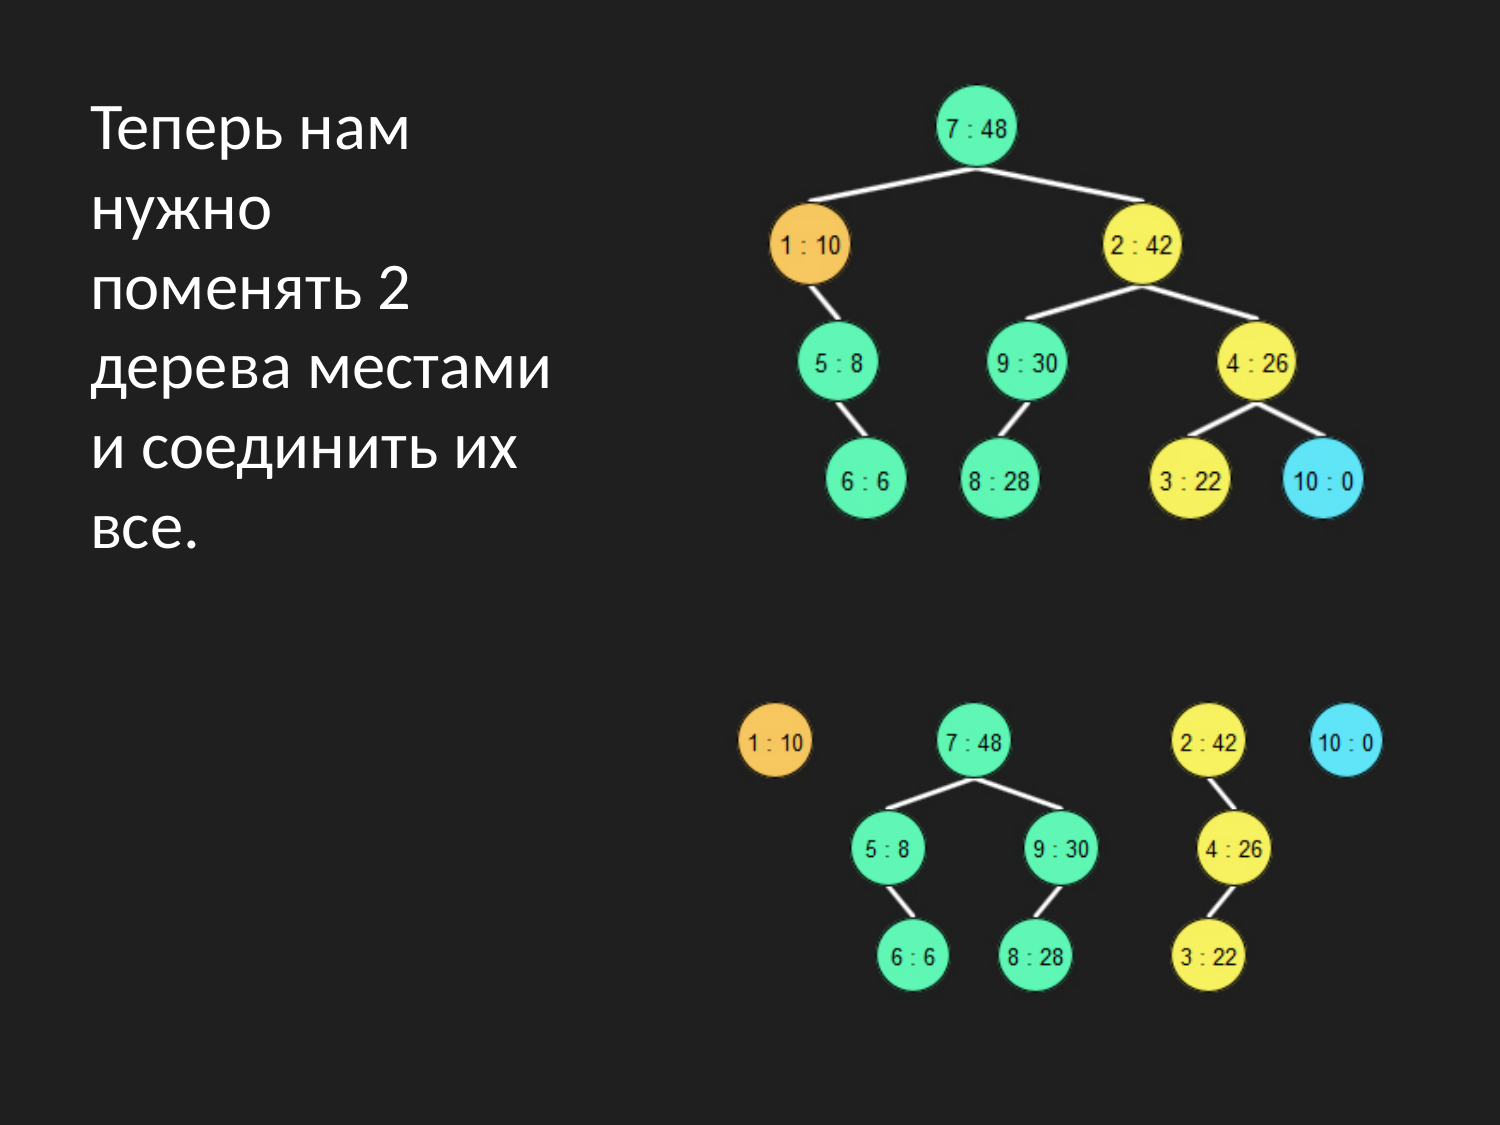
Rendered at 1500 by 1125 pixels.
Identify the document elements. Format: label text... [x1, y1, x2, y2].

list Теперь нам нужно поменять 2 дерева местами и соединить их все. [75, 75, 575, 818]
picture [641, 24, 1435, 613]
picture [670, 649, 1441, 1054]
